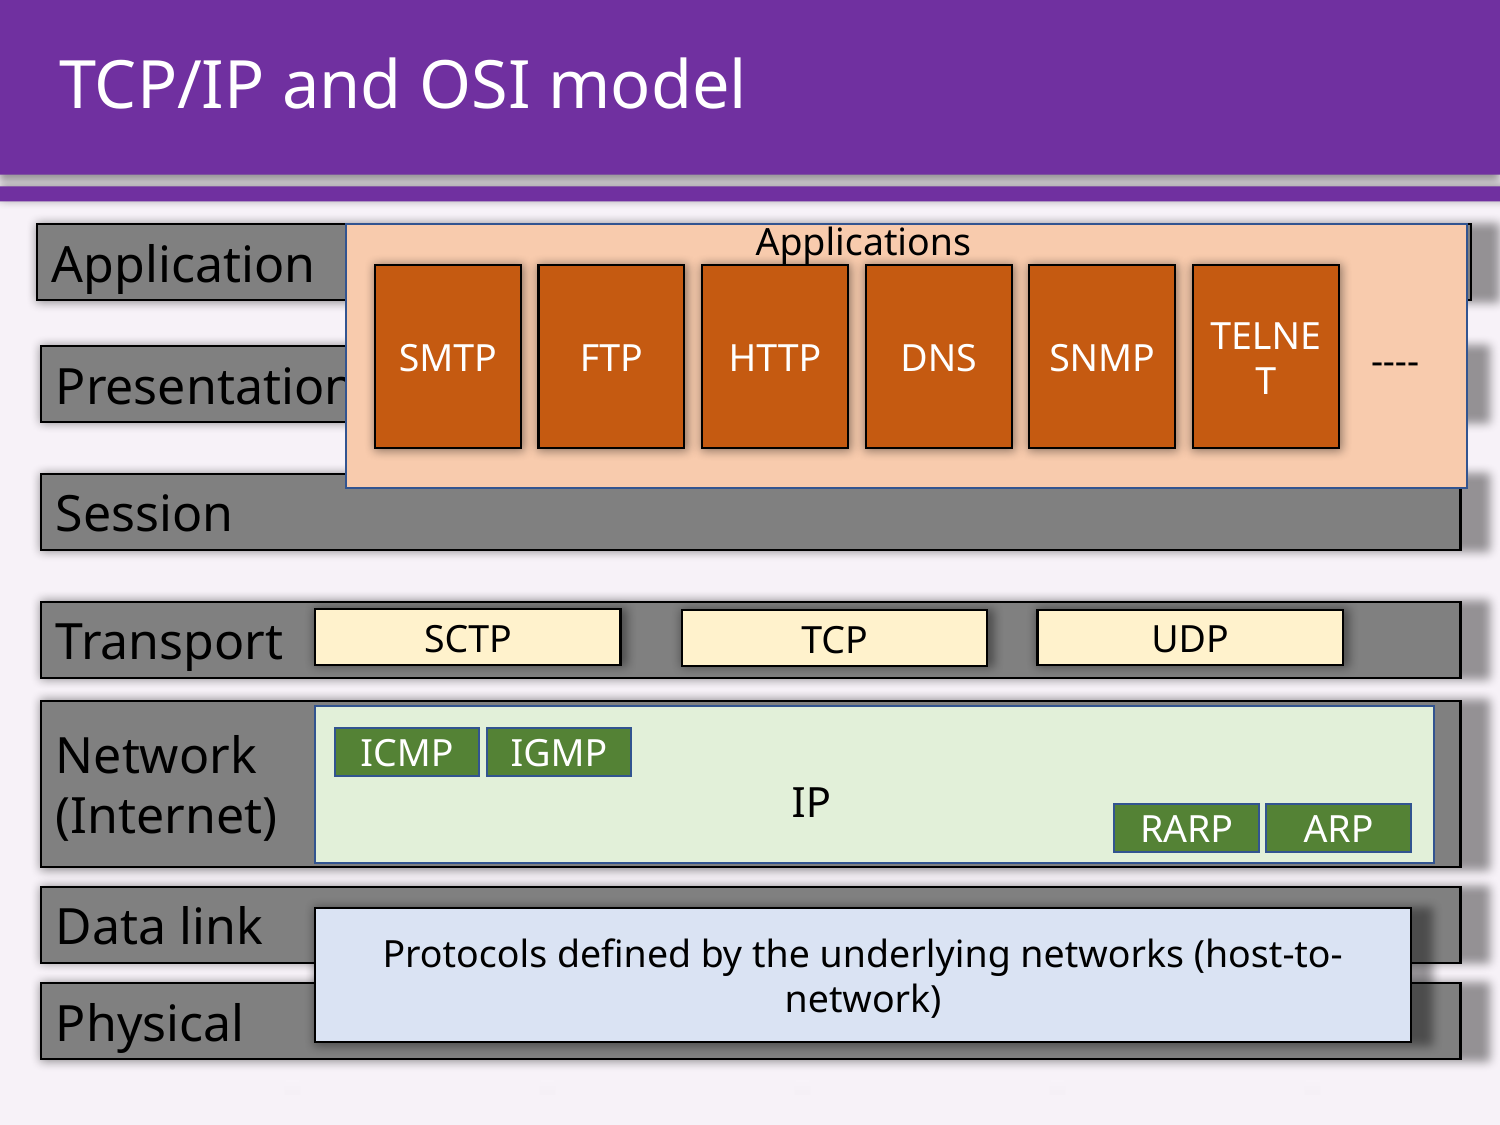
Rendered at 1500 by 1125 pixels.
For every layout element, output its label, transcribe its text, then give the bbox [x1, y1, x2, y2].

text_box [346, 210, 1467, 489]
picture [0, 175, 1500, 186]
title TCP/IP and OSI model [44, 0, 1464, 175]
picture [0, 202, 1500, 1125]
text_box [37, 224, 1471, 1060]
